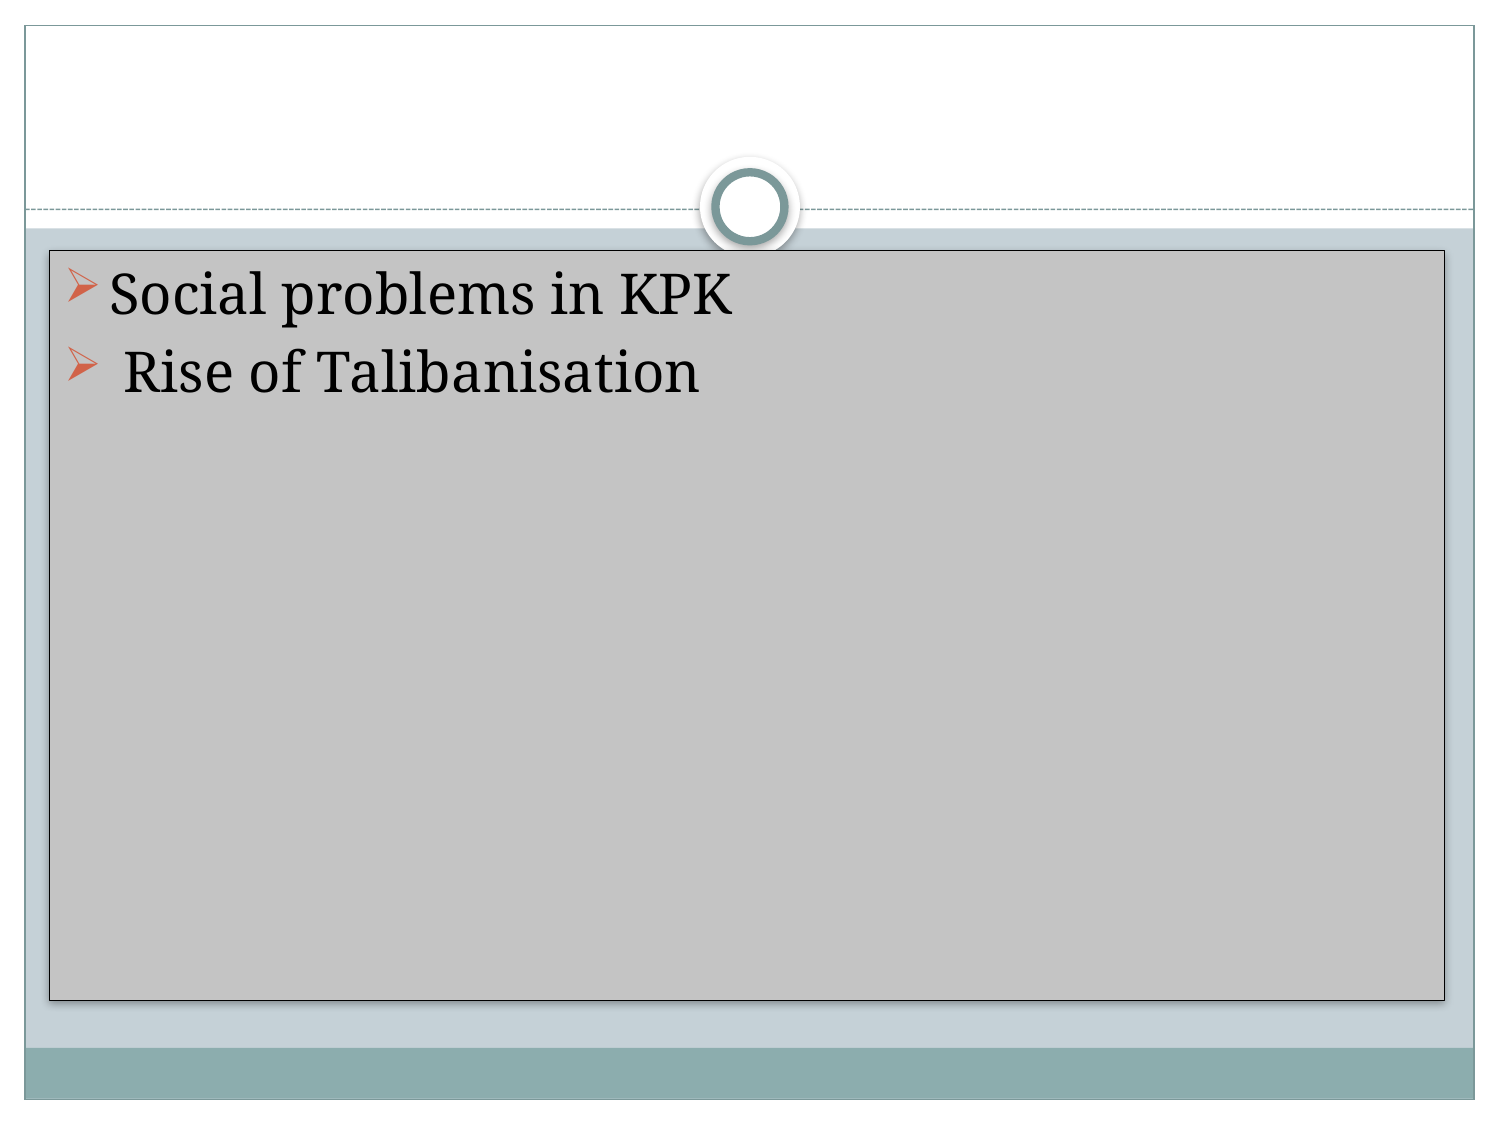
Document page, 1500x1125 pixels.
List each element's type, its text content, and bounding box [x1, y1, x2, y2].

list Social problems in KPK Rise of Talibanisation [49, 250, 1445, 1001]
